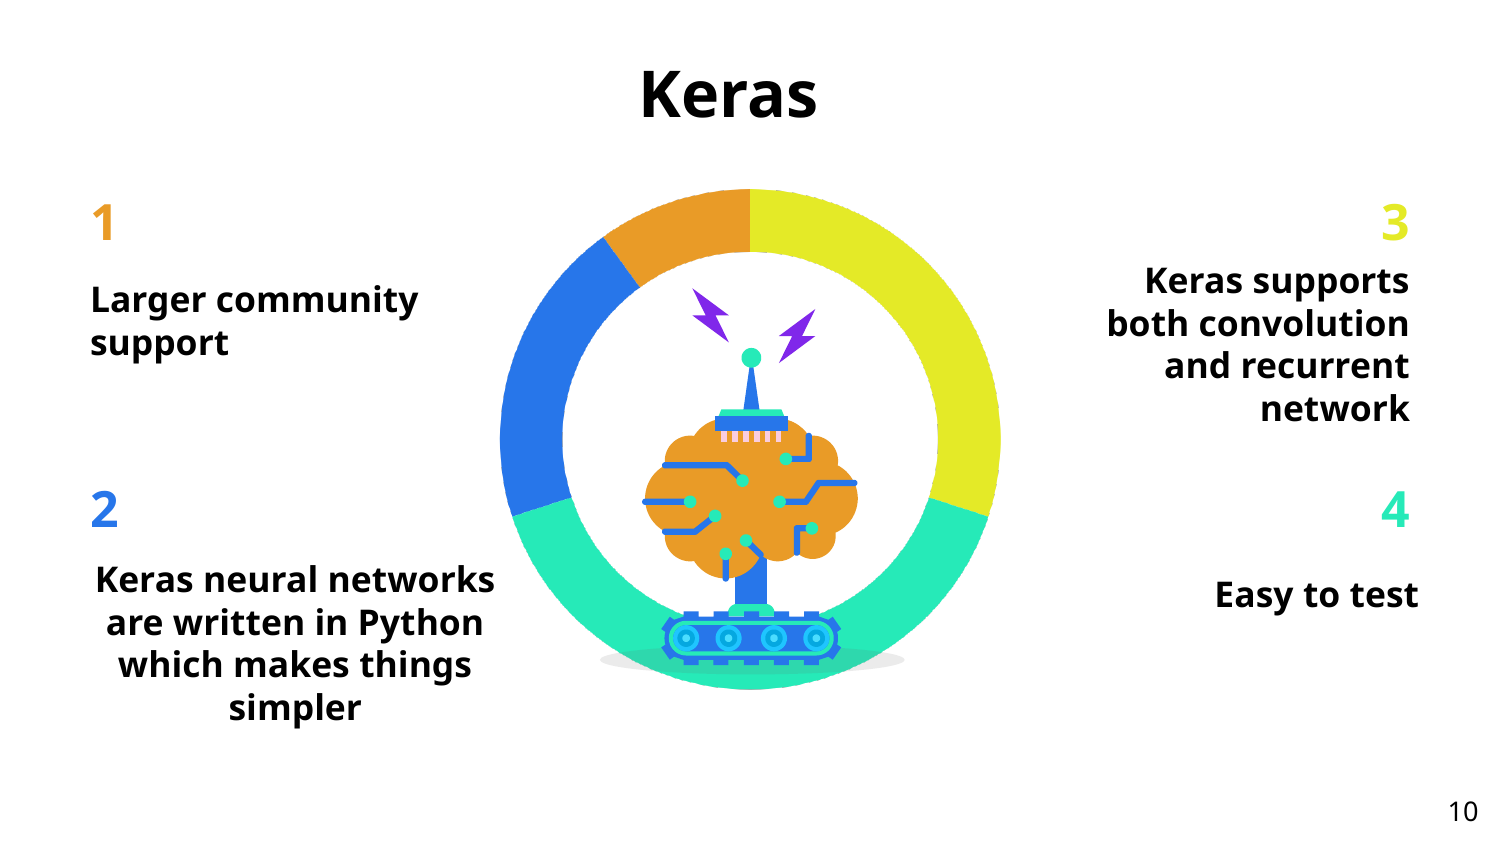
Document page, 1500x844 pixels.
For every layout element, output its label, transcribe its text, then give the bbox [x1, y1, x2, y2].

slide_number ‹#› [1403, 779, 1494, 844]
picture [300, 160, 1200, 718]
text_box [599, 287, 905, 675]
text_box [1048, 192, 1426, 384]
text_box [1199, 480, 1446, 609]
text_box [74, 480, 516, 675]
title Keras [53, 61, 1404, 123]
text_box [74, 193, 441, 384]
